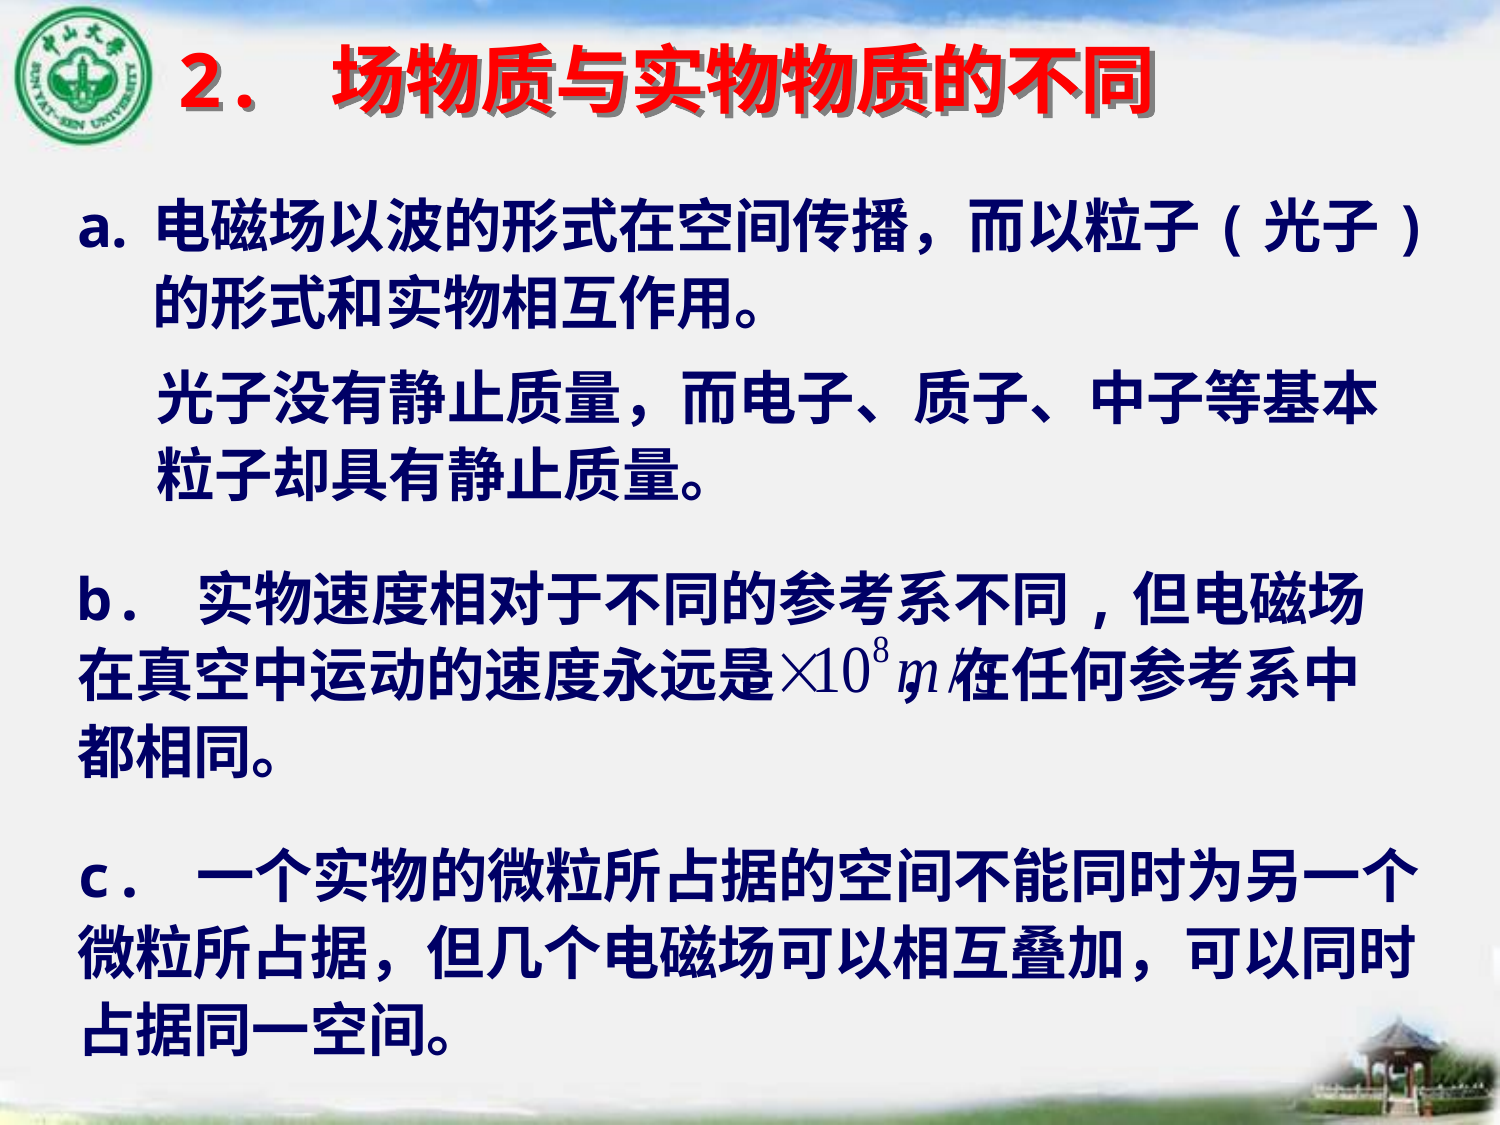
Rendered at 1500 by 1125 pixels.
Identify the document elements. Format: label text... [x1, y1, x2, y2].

text_box 电磁场以波的形式在空间传播，而以粒子(光子)的形式和实物相互作用。 [62, 174, 1450, 344]
text_box 光子没有静止质量，而电子、质子、中子等基本 粒子却具有静止质量。 [141, 346, 1395, 516]
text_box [62, 546, 1426, 794]
picture [0, 0, 1500, 1125]
text_box 2. 场物质与实物物质的不同 [162, 24, 1425, 130]
text_box c. 一个实物的微粒所占据的空间不能同时为另一个微粒所占据，但几个电磁场可以相互叠加，可以同时占据同一空间。 [62, 825, 1463, 1071]
